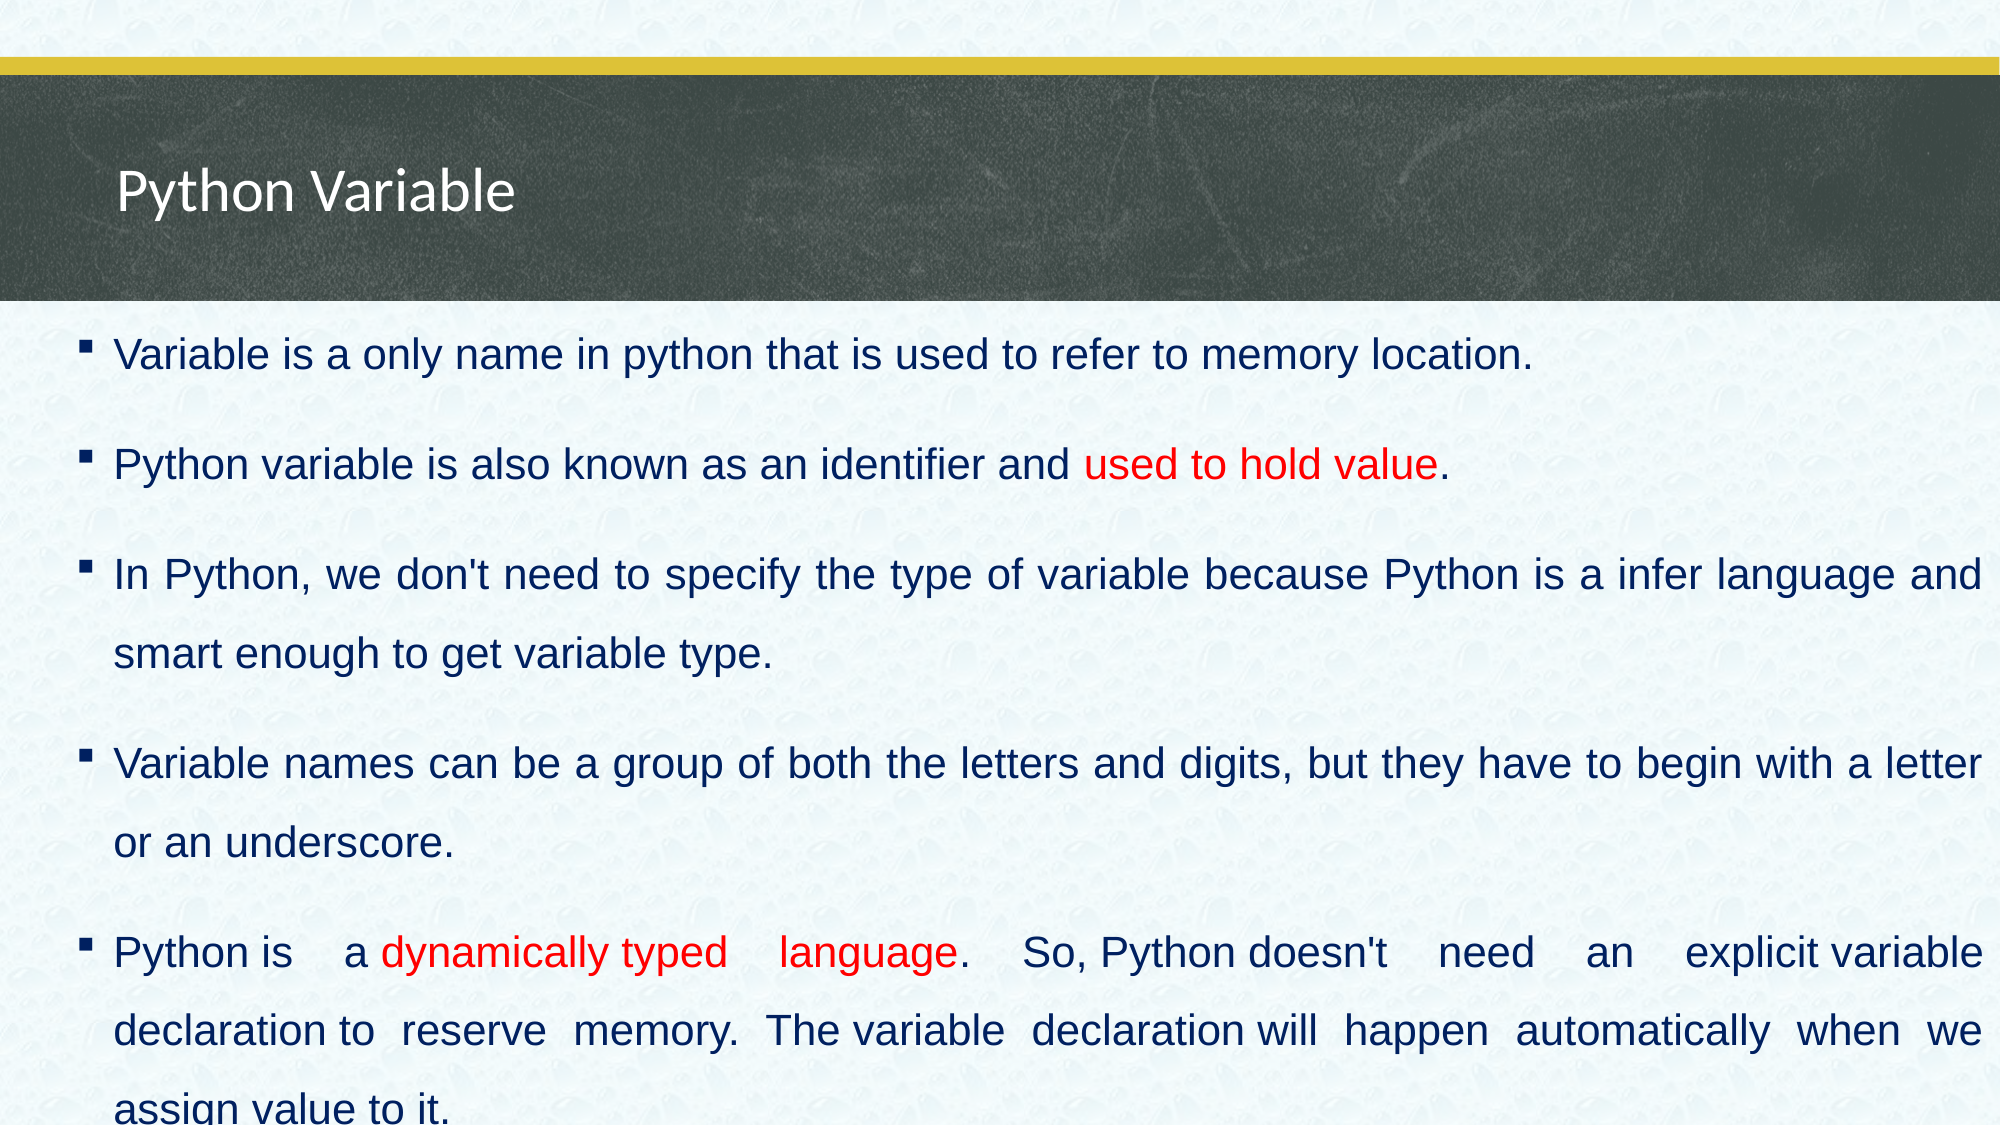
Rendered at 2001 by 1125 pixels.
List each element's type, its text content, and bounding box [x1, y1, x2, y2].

title Python Variable [101, 78, 1681, 292]
picture [0, 75, 2000, 301]
list Variable is a only name in python that is used to refer to memory location. Python variable is also known as an identifier and used to hold value. In Python, we don't need to specify the type of variable because Python is a infer language and smart enough to get variable type. Variable names can be a group of both the letters and digits, but they have to begin with a letter or an underscore. Python is a dynamically typed language. So, Python doesn't need an explicit variable declaration to reserve memory. The variable declaration will happen automatically when we assign value to it. [60, 292, 2000, 1098]
